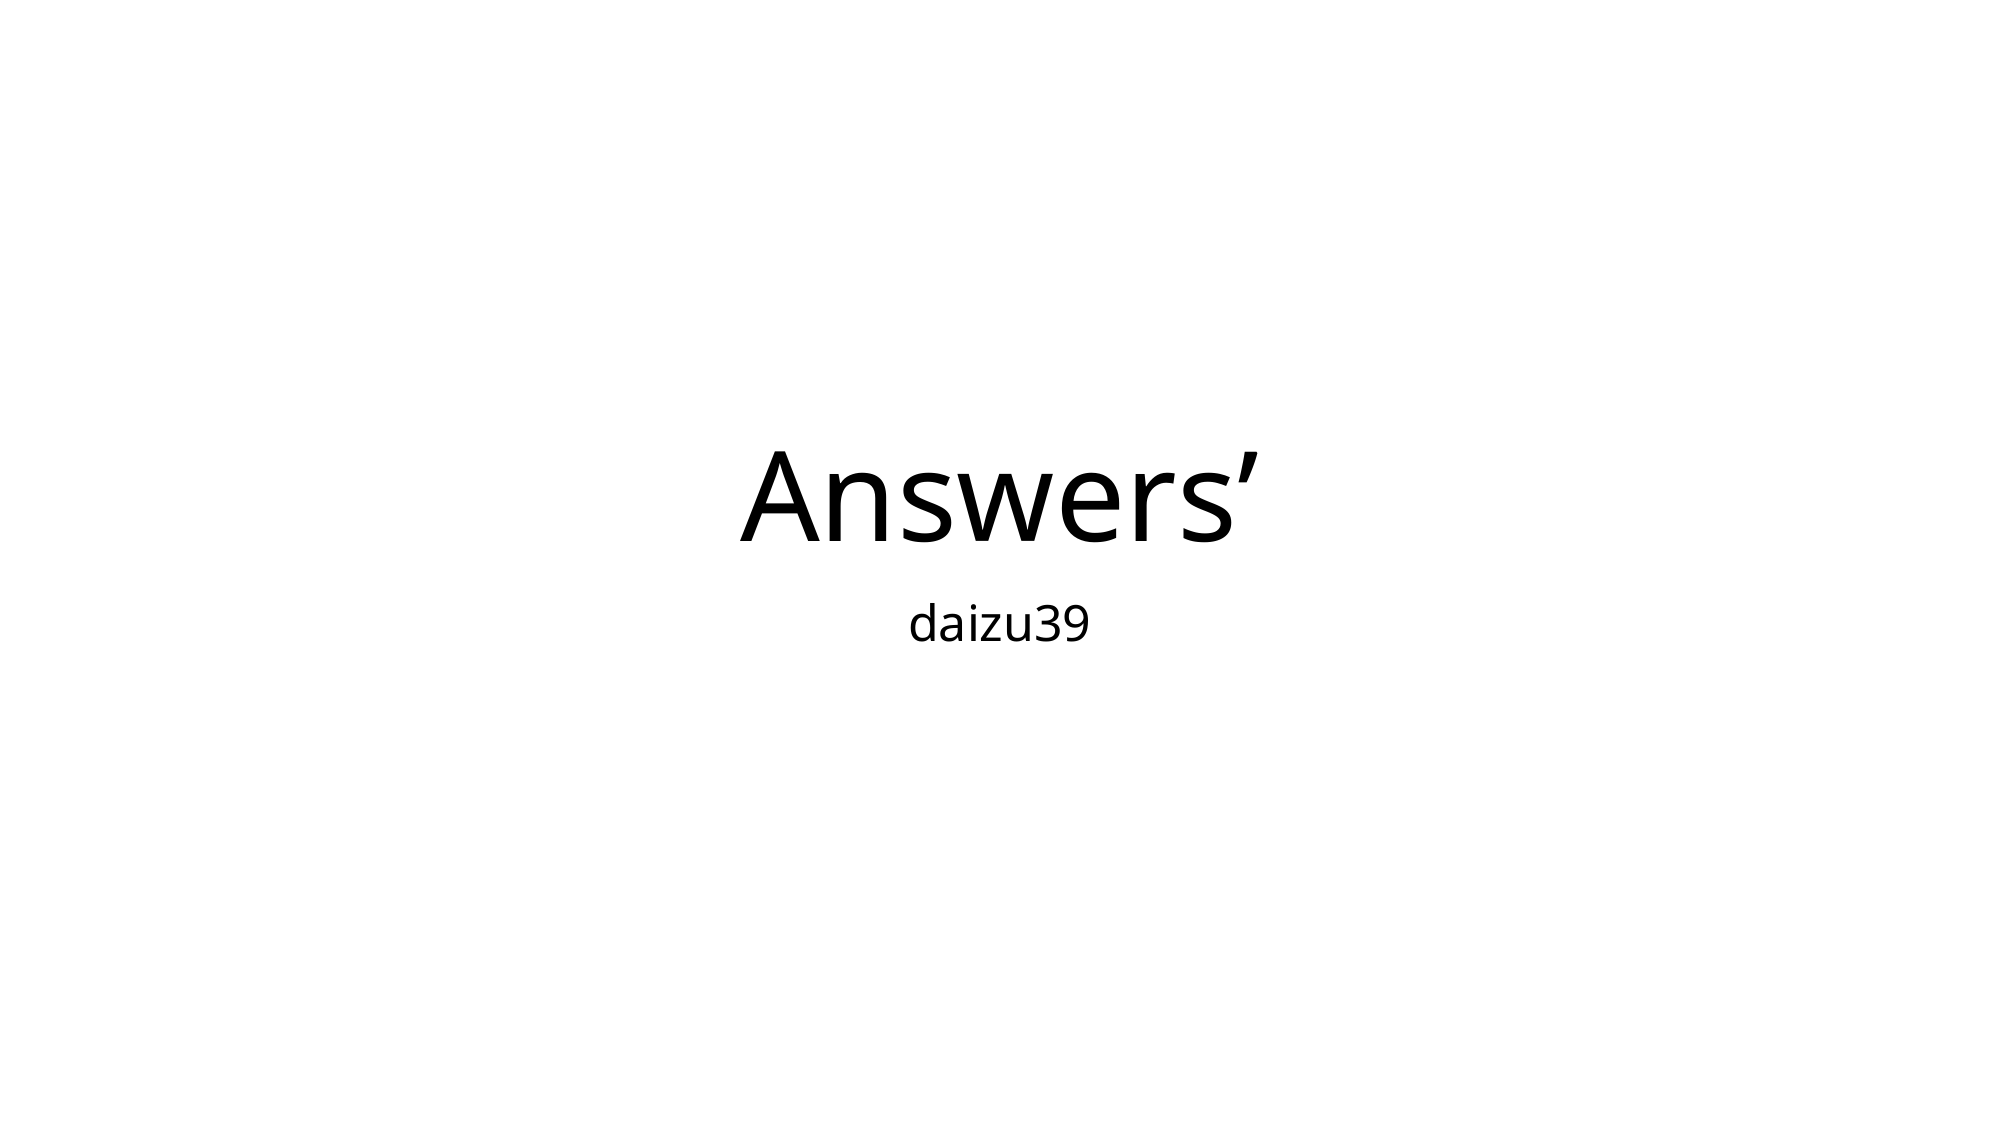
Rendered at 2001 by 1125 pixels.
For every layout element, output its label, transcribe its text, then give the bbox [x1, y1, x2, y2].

subtitle daizu39 [249, 590, 1750, 863]
title Answers’ [249, 184, 1750, 576]
